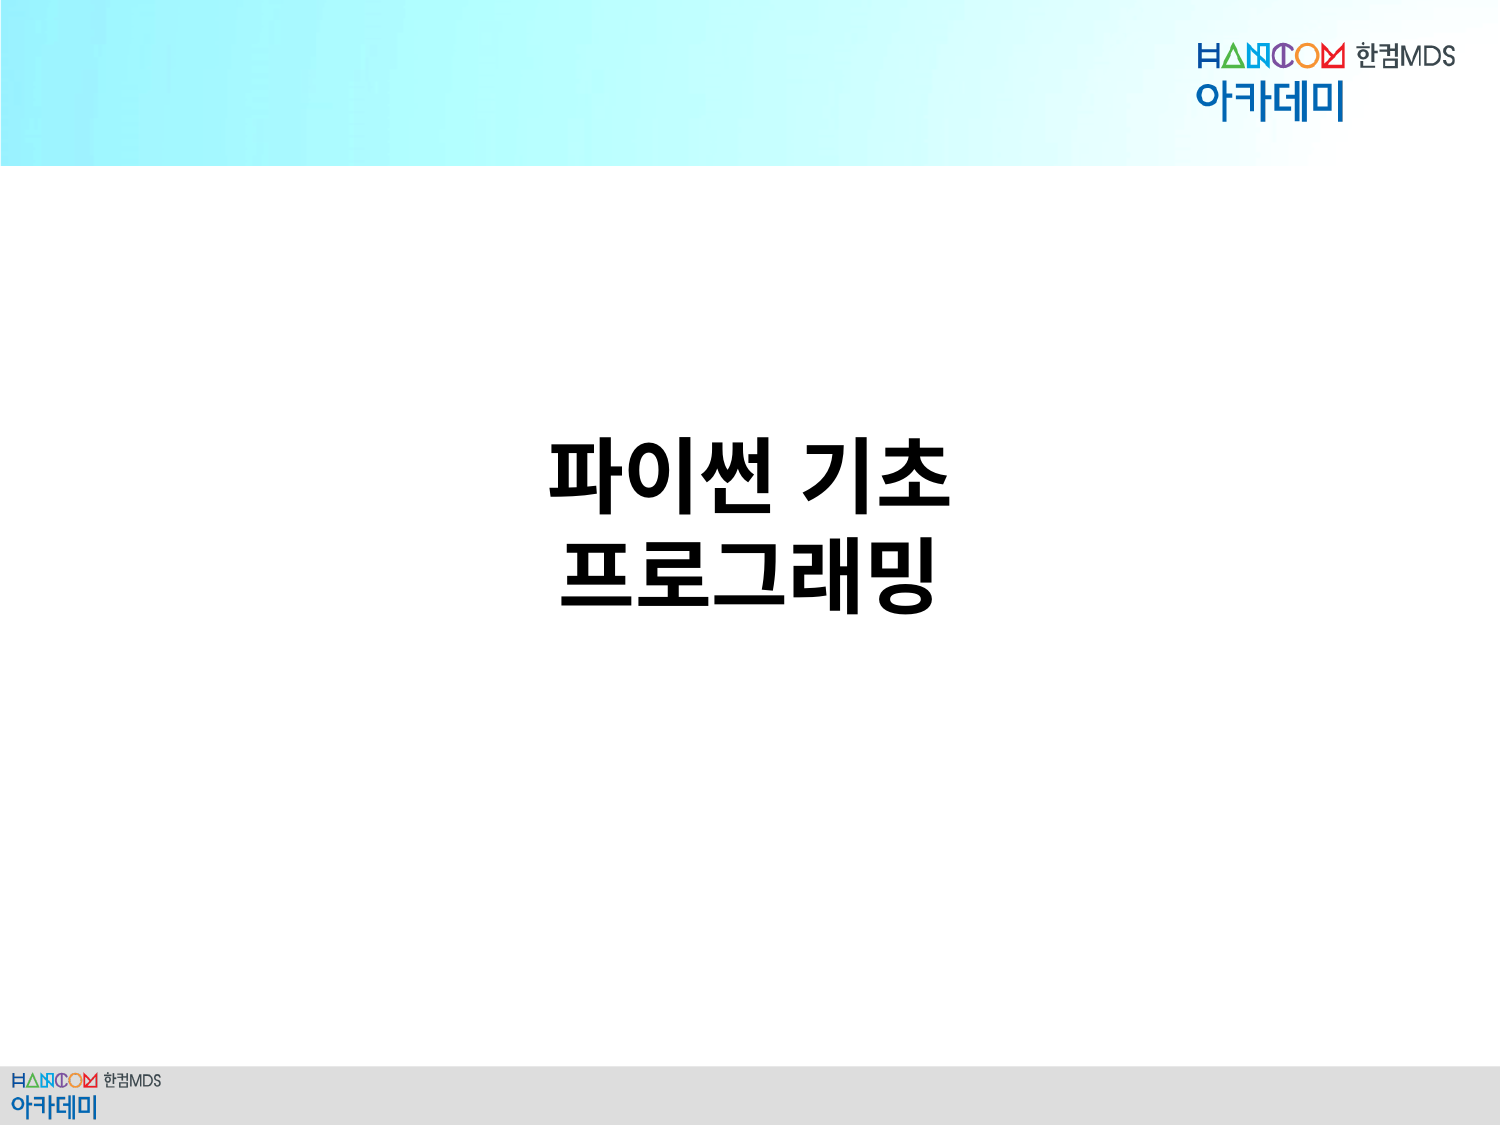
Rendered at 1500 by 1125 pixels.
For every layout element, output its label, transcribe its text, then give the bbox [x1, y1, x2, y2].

picture [11, 1072, 161, 1120]
title 파이썬 기초 프로그래밍 [112, 403, 1388, 646]
picture [2, 0, 1498, 166]
